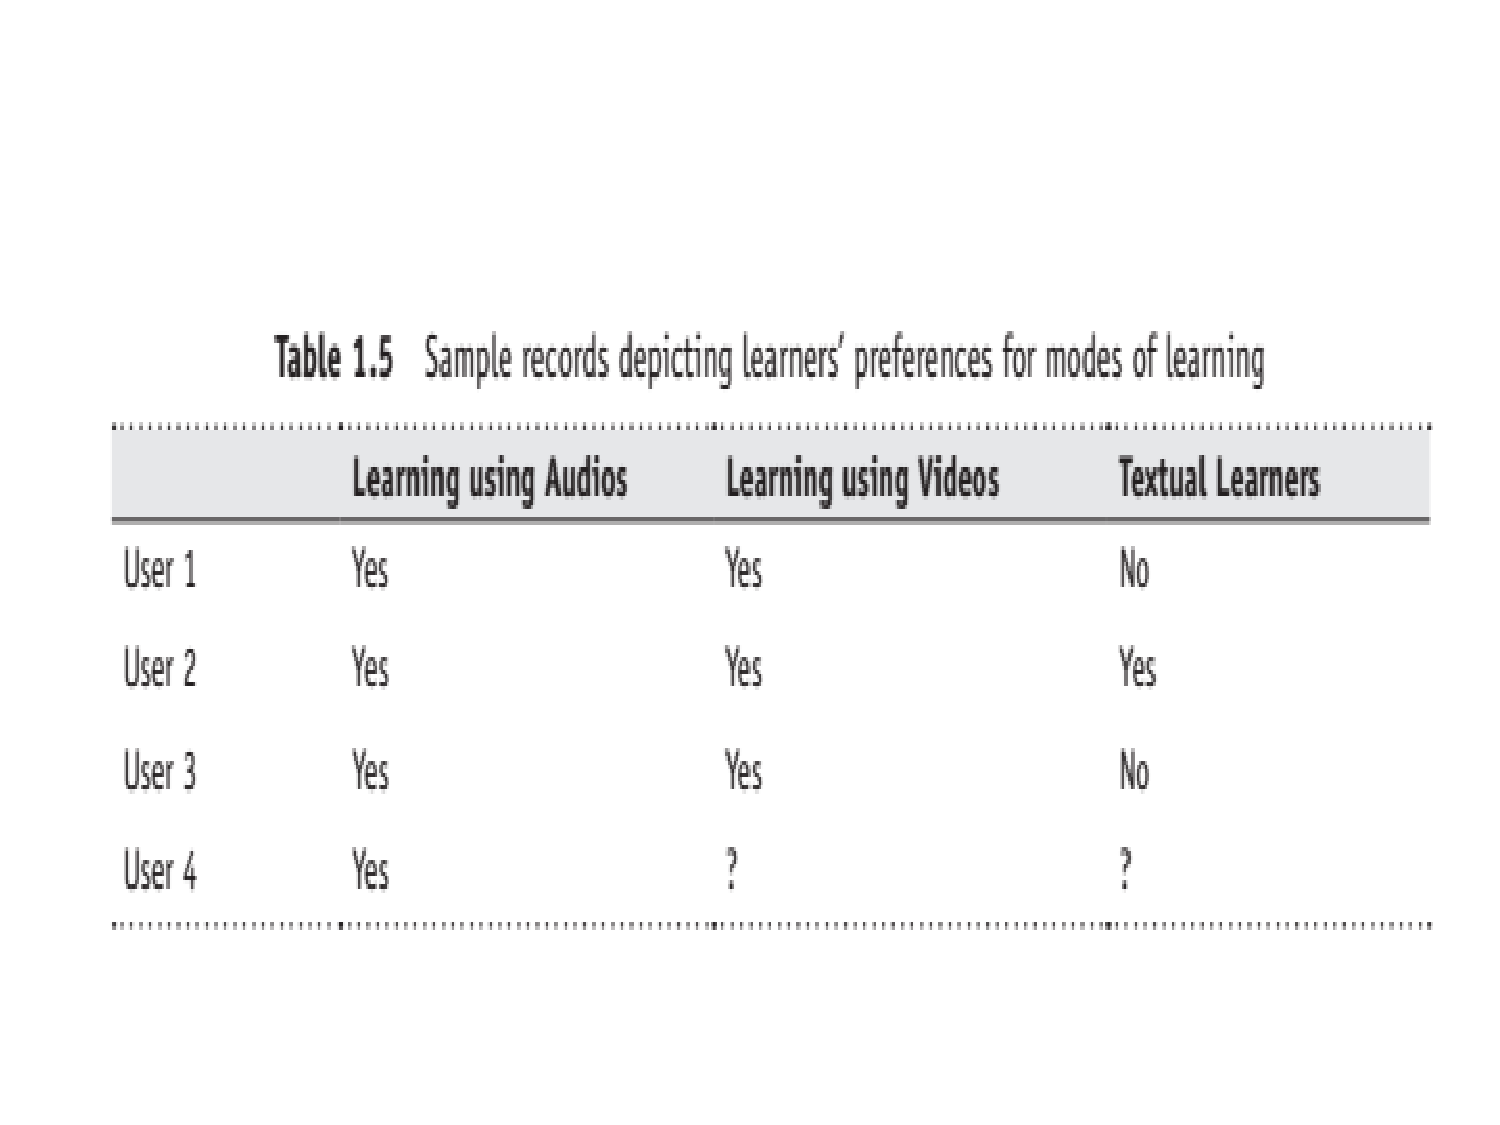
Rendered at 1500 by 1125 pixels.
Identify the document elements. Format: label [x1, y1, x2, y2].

list [62, 249, 1463, 1013]
